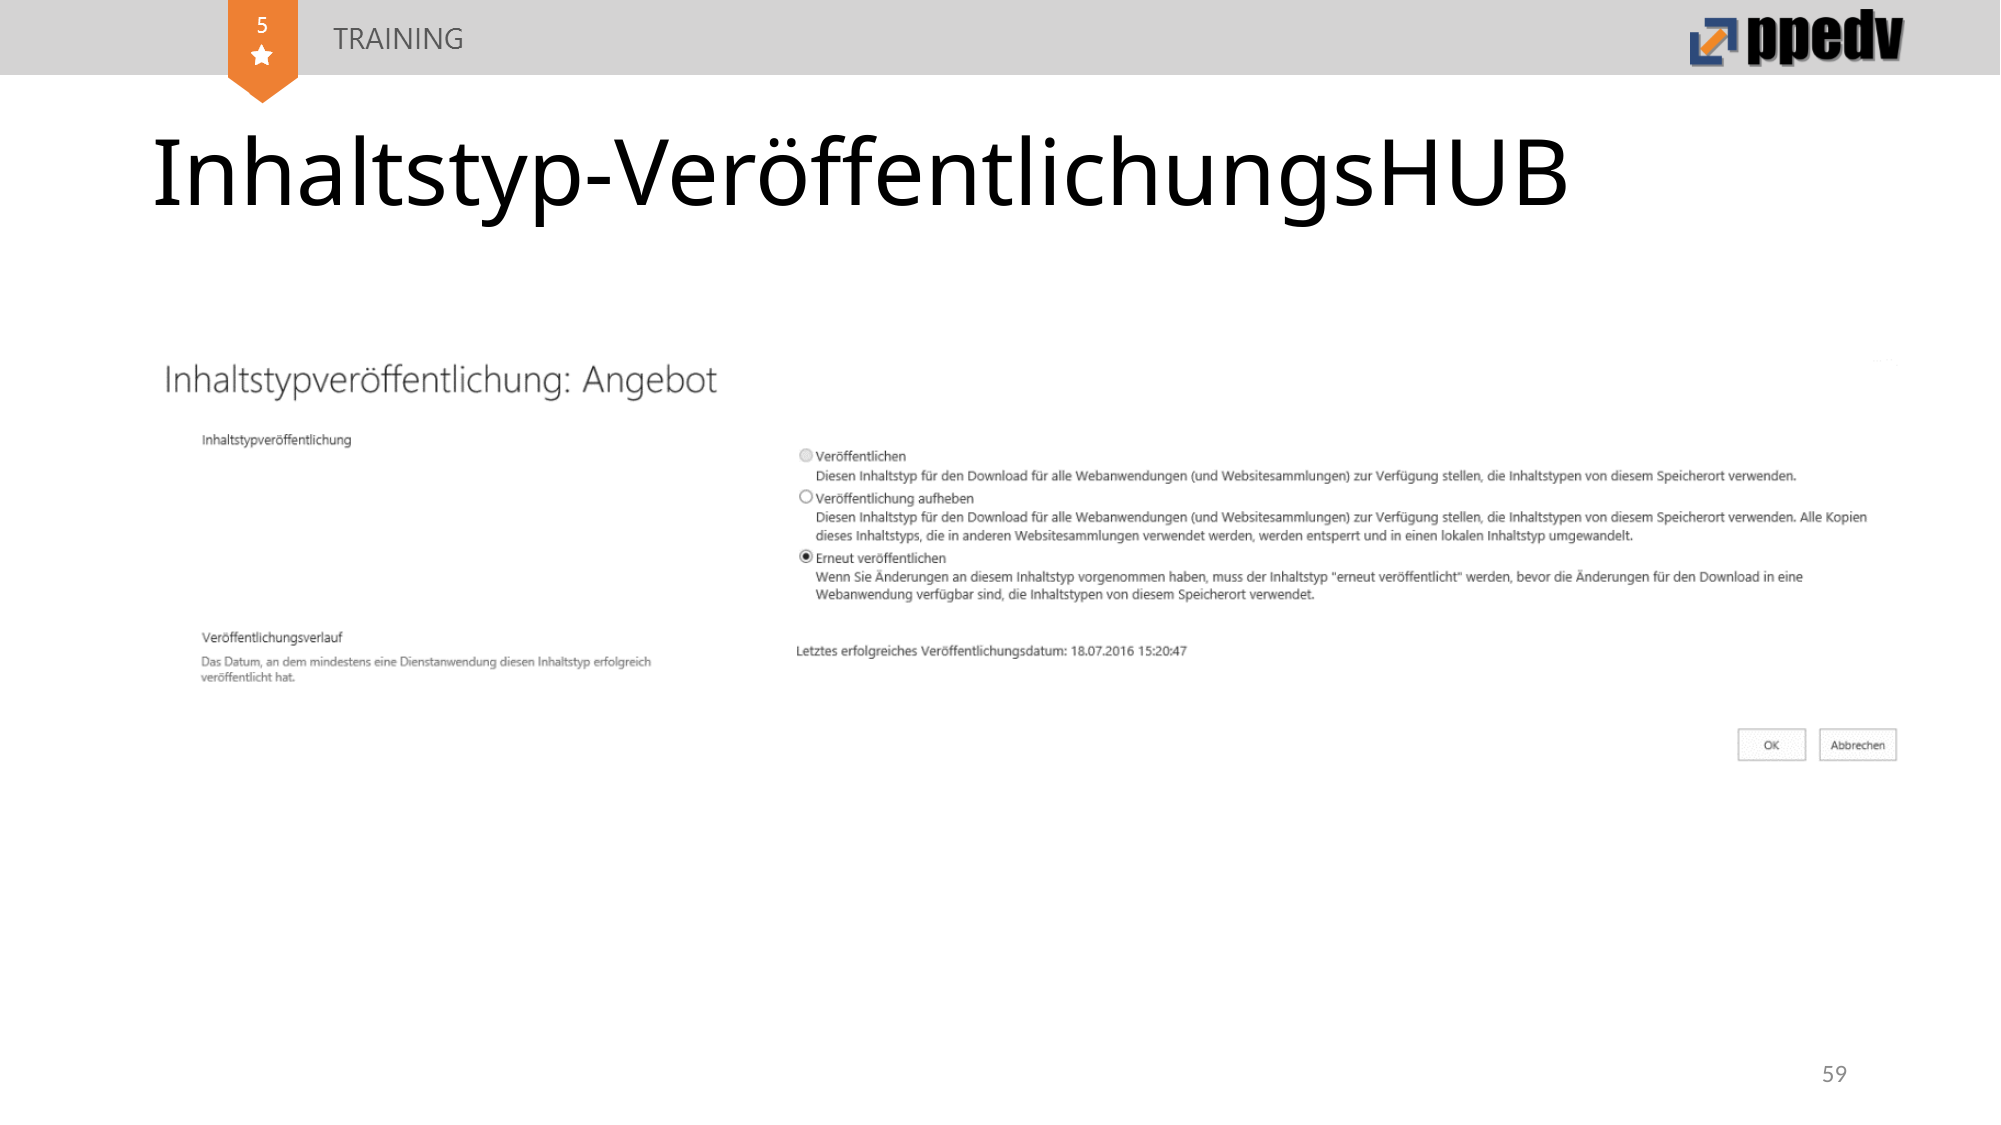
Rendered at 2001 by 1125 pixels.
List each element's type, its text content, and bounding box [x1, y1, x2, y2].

title Inhaltstyp-VeröffentlichungsHUB [137, 75, 1863, 278]
slide_number 59 [1412, 1042, 1863, 1103]
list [161, 356, 1903, 769]
picture [0, 0, 2000, 104]
